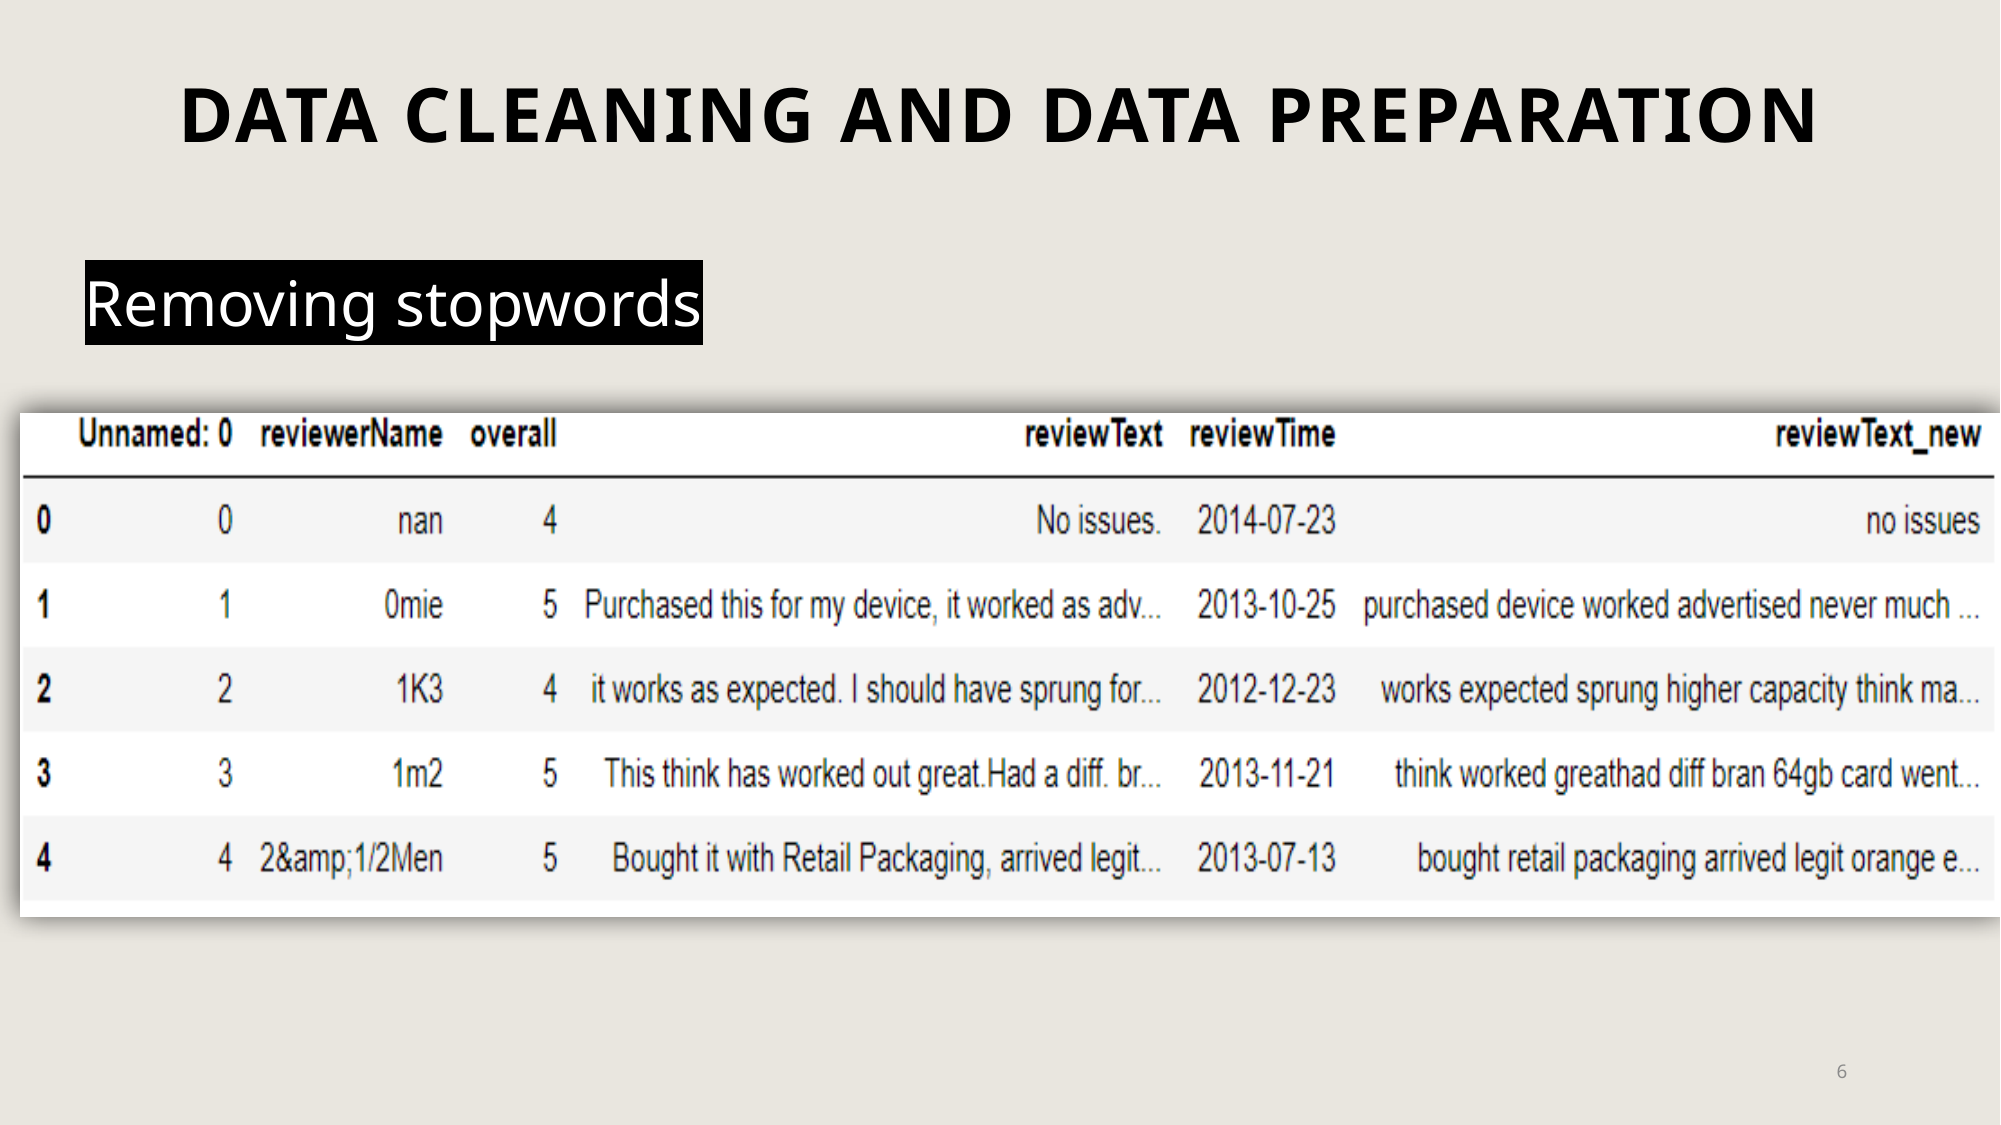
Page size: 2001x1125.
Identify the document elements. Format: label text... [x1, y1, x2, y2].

title DATA CLEANING AND DATA PREPARATION [137, 59, 1863, 176]
picture [20, 413, 2000, 917]
text_box Removing stopwords [69, 208, 1033, 389]
slide_number 6 [1412, 1042, 1863, 1103]
